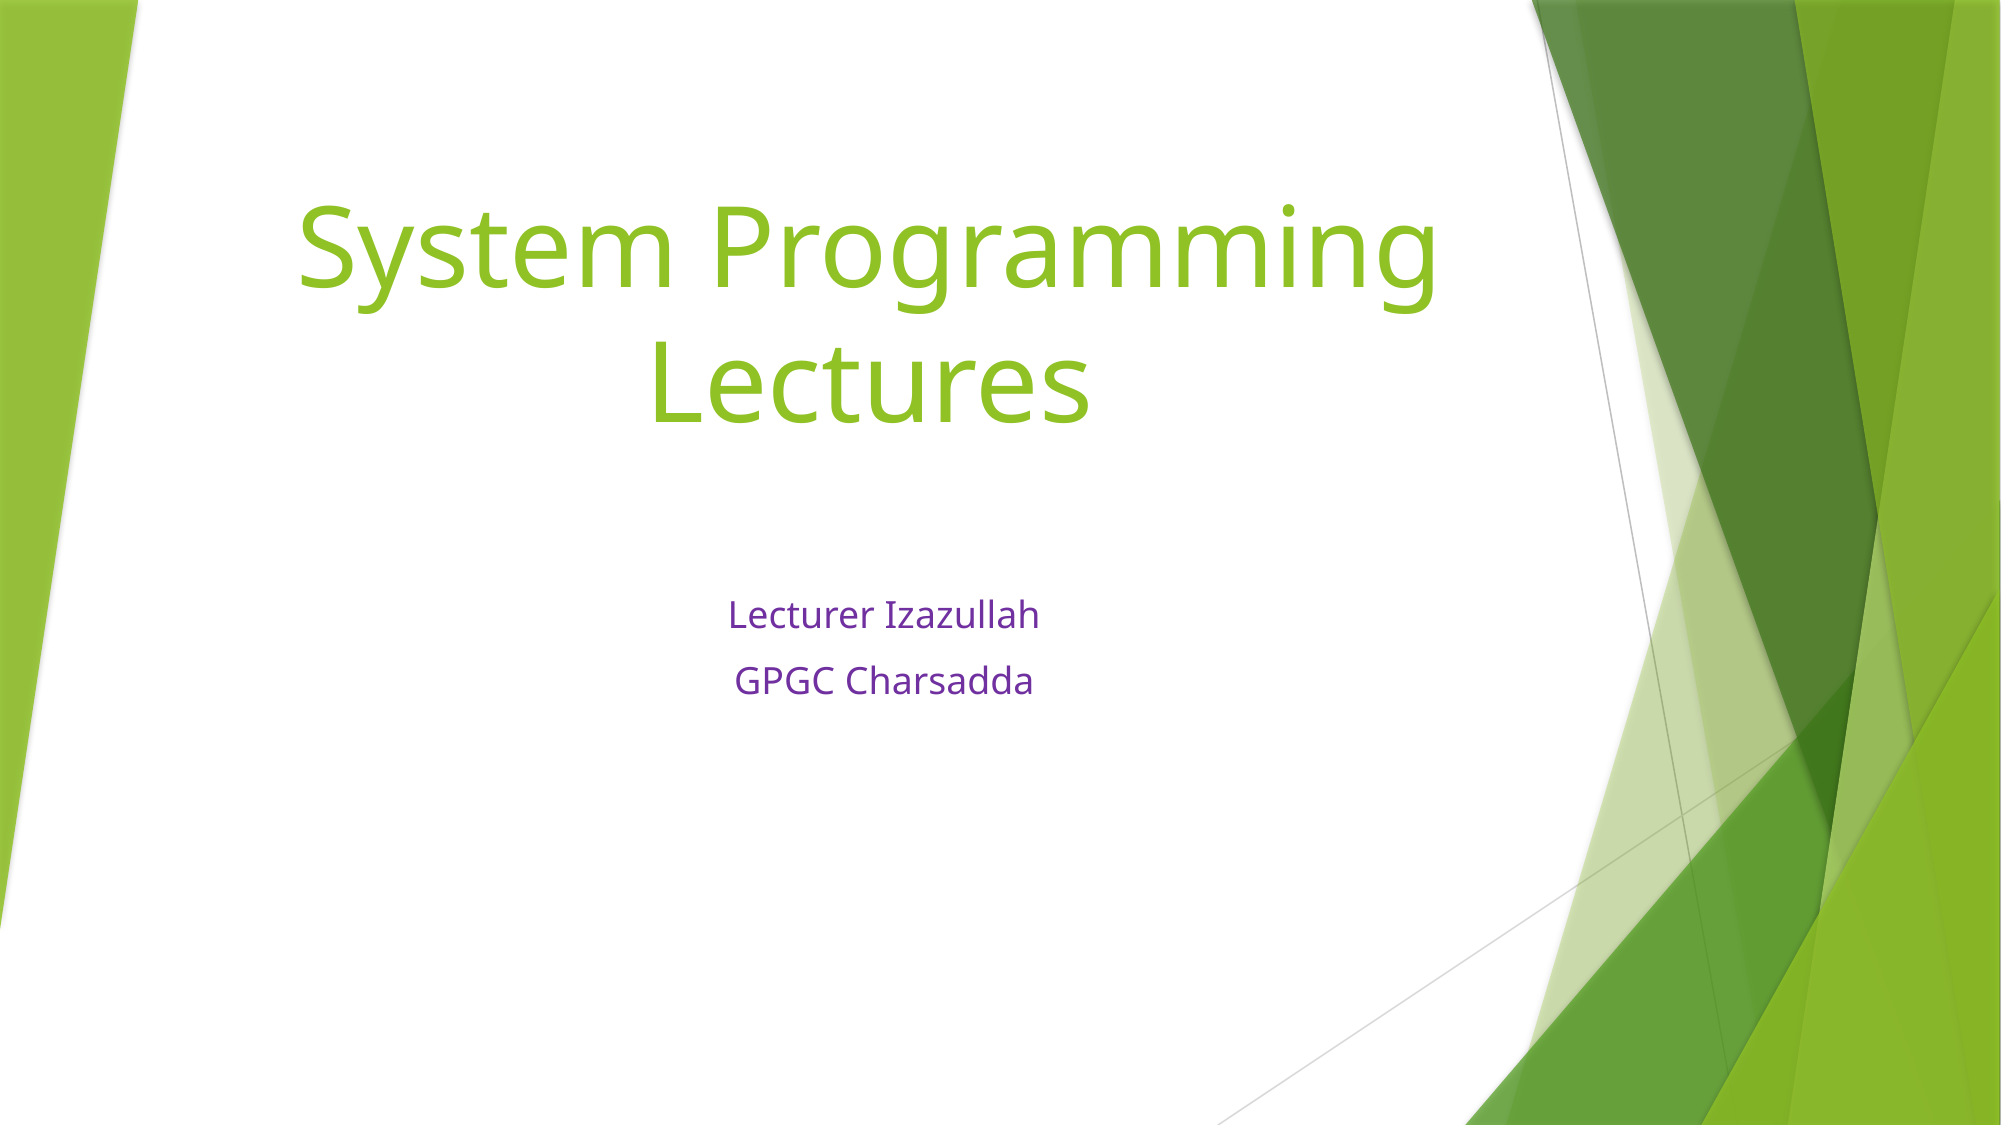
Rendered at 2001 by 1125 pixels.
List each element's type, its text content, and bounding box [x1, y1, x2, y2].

title System Programming Lectures [247, 182, 1522, 453]
subtitle Lecturer Izazullah GPGC Charsadda [247, 583, 1522, 731]
